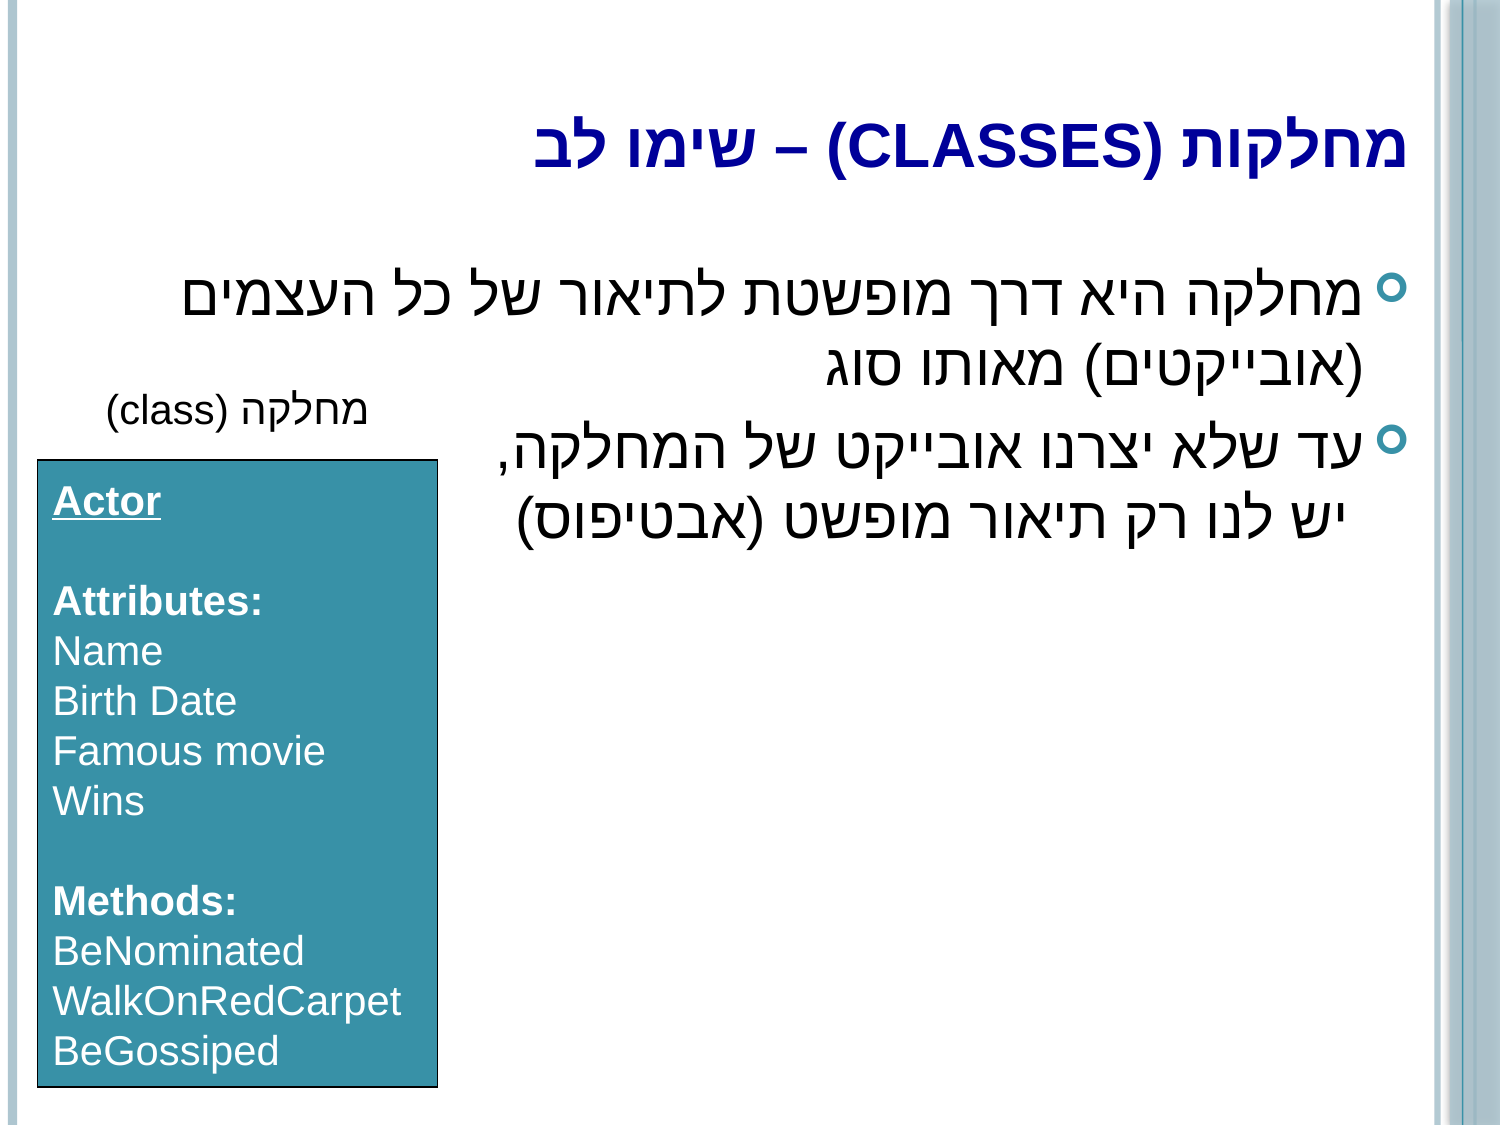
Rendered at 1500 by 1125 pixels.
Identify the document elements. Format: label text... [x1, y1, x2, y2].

title מחלקות (classes) – שימו לב [37, 45, 1425, 188]
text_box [36, 374, 438, 1088]
list מחלקה היא דרך מופשטת לתיאור של כל העצמים (אובייקטים) מאותו סוג עד שלא יצרנו אובייקט של המחלקה, יש לנו רק תיאור מופשט (אבטיפוס) [37, 249, 1426, 1101]
